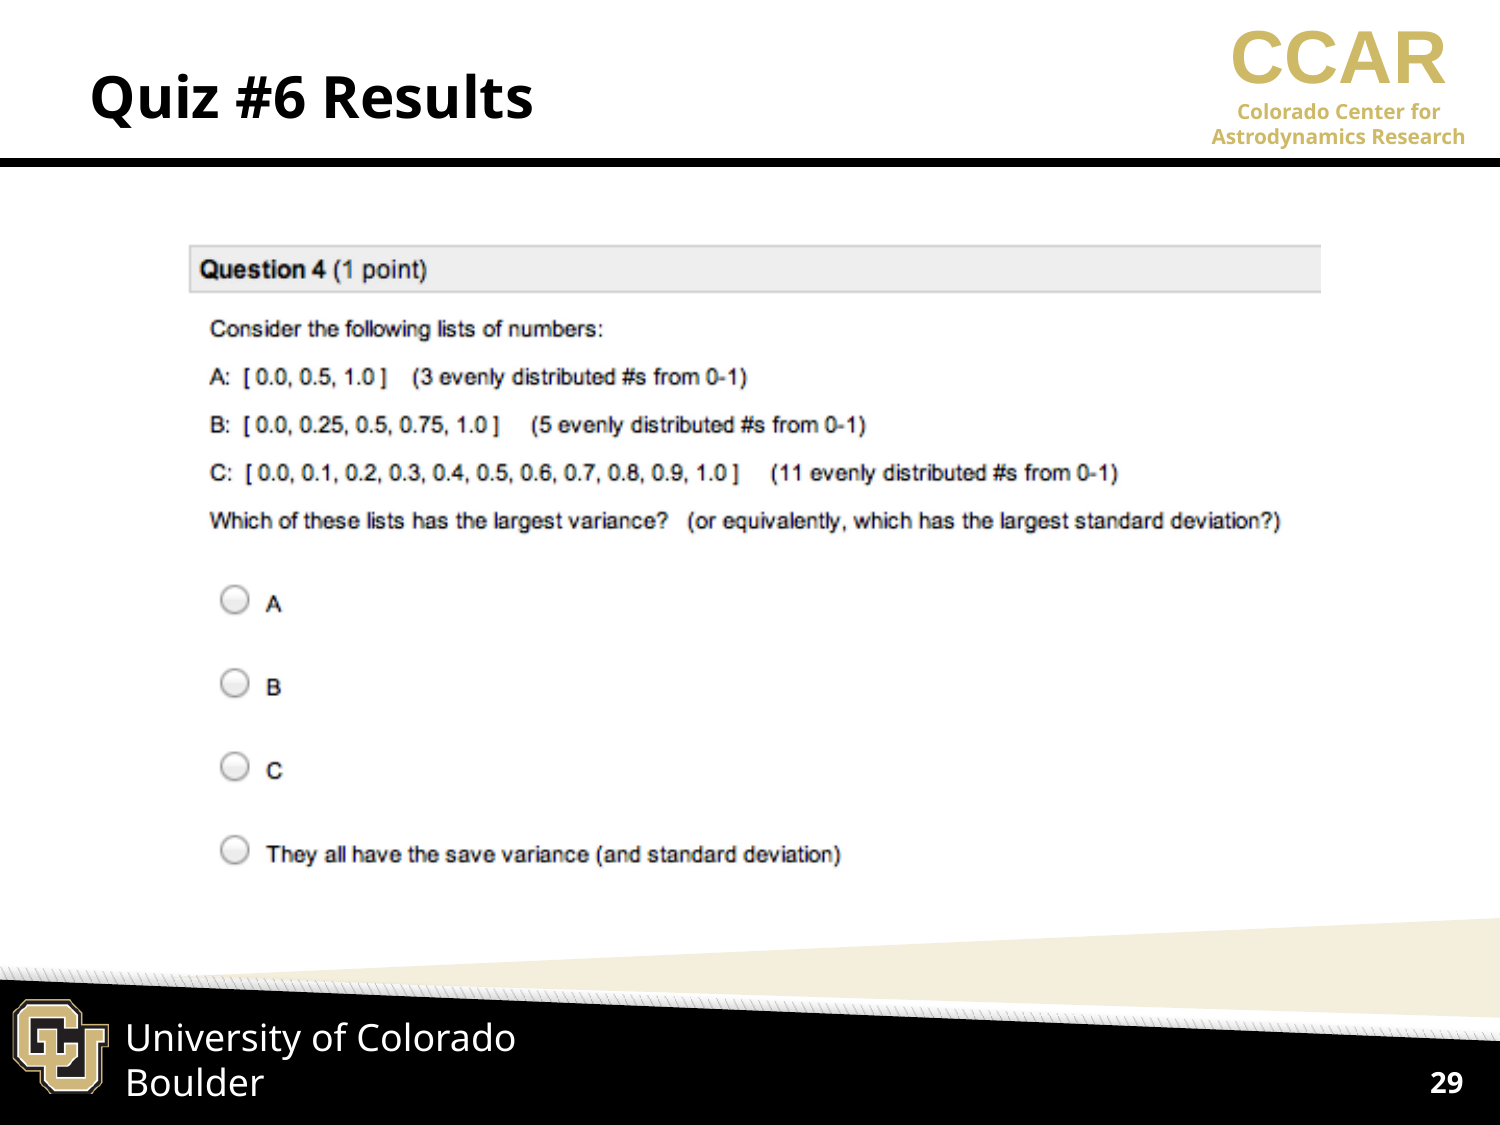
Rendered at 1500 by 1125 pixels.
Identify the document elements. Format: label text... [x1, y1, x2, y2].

picture [176, 233, 1322, 892]
slide_number 29 [1404, 1051, 1479, 1112]
title Quiz #6 Results [75, 37, 1200, 138]
